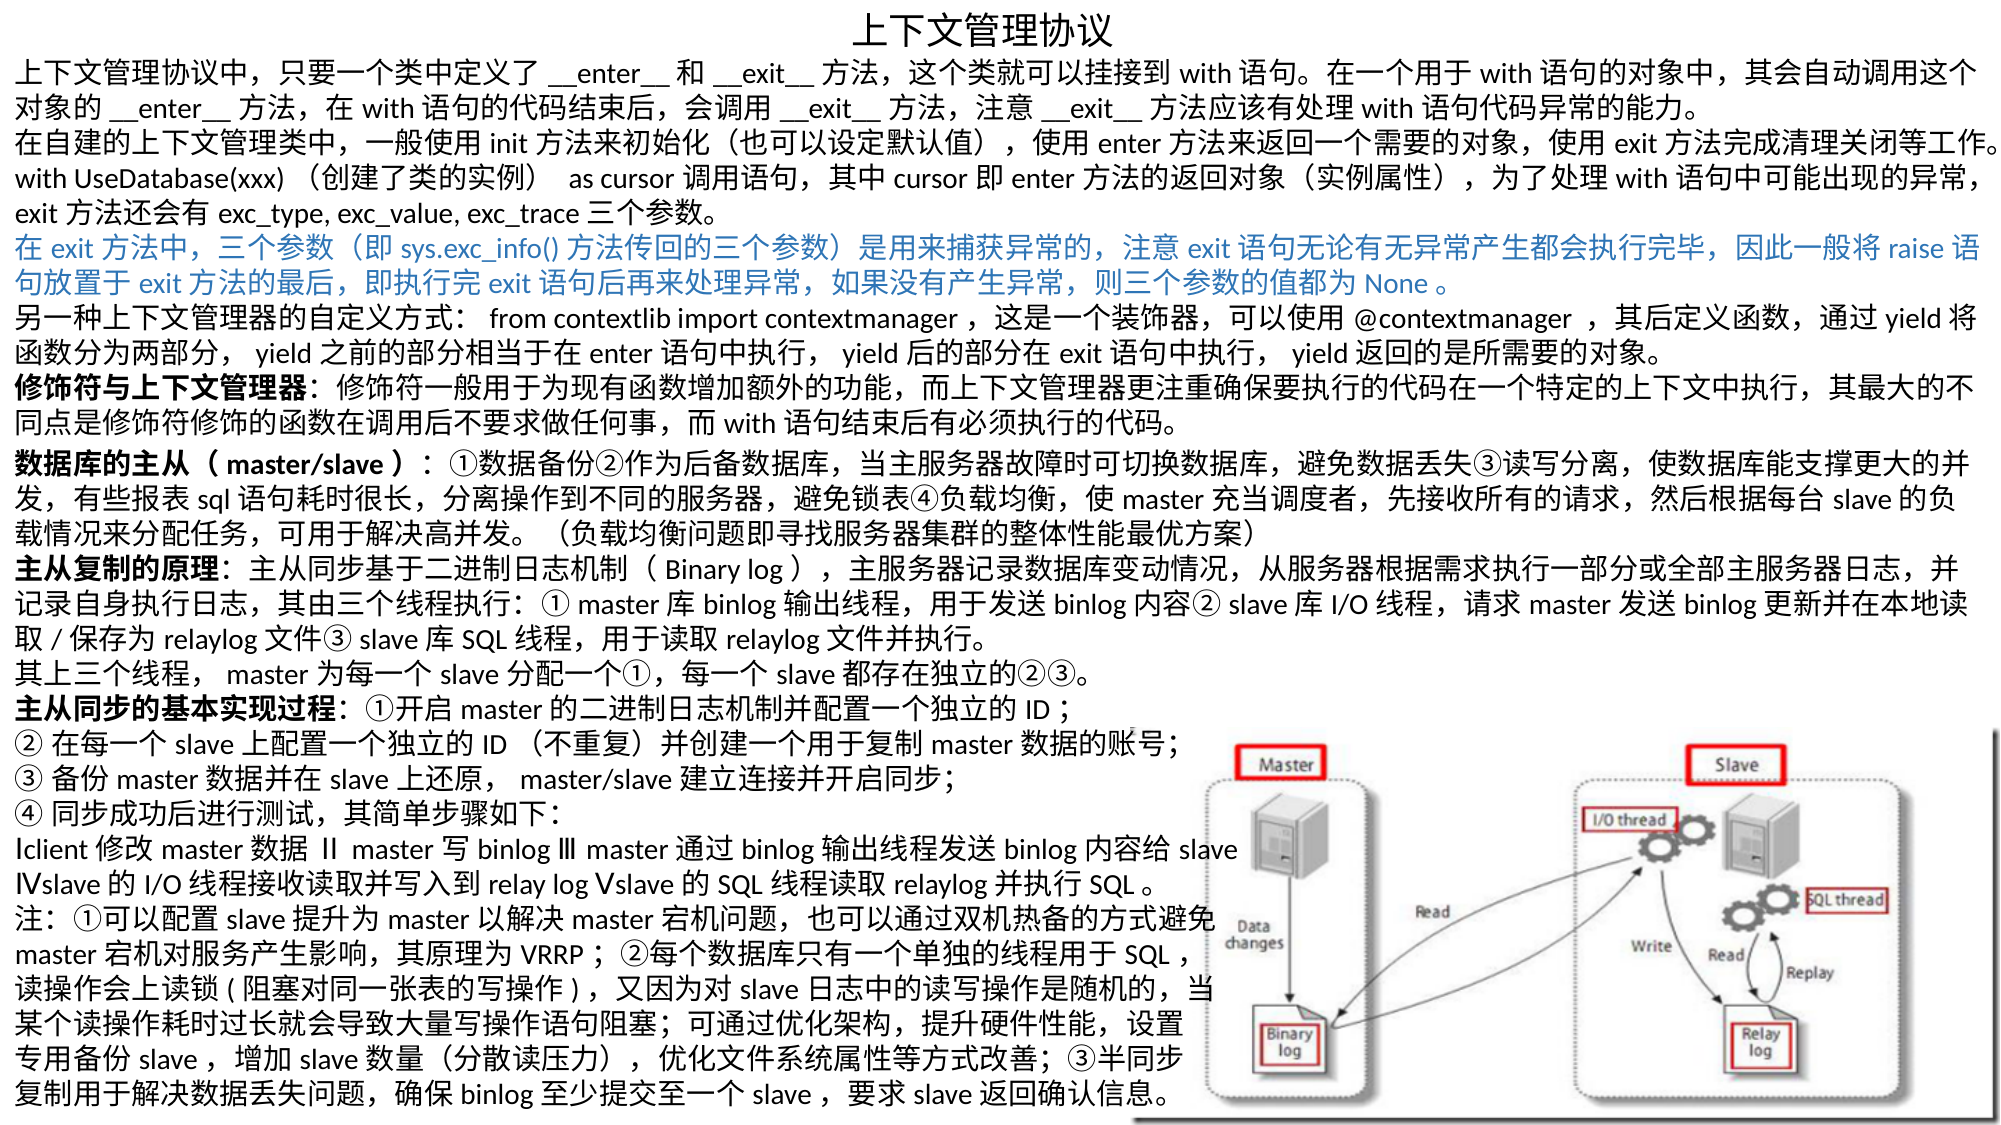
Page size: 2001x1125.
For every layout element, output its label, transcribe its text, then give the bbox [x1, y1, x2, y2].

picture [1130, 727, 2000, 1125]
text_box 数据库的主从（master/slave）：①数据备份②作为后备数据库，当主服务器故障时可切换数据库，避免数据丢失③读写分离，使数据库能支撑更大的并发，有些报表sql语句耗时很长，分离操作到不同的服务器，避免锁表④负载均衡，使master充当调度者，先接收所有的请求，然后根据每台slave的负载情况来分配任务，可用于解决高并发。（负载均衡问题即寻找服务器集群的整体性能最优方案） 主从复制的原理：主从同步基于二进制日志机制（Binary log），主服务器记录数据库变动情况，从服务器根据需求执行一部分或全部主服务器日志，并记录自身执行日志，其由三个线程执行：①master库binlog输出线程，用于发送binlog内容②slave库I/O线程，请求master发送binlog更新并在本地读取/保存为relaylog文件③slave库SQL线程，用于读取relaylog文件并执行。 其上三个线程，master为每一个slave分配一个①，每一个slave都存在独立的②③。 主从同步的基本实现过程：①开启master的二进制日志机制并配置一个独立的ID； ②在每一个slave上配置一个独立的ID（不重复）并创建一个用于复制master数据的账号； ③备份master数据并在slave上还原，master/slave建立连接并开启同步； ④同步成功后进行测试，其简单步骤如下： Ⅰclient修改master数据 Ⅱmaster写binlog Ⅲmaster通过binlog输出线程发送binlog内容给slave Ⅳslave的I/O线程接收读取并写入到relay log Ⅴslave的SQL线程读取relaylog并执行SQL。 注：①可以配置slave提升为master以解决master宕机问题，也可以通过双机热备的方式避免 master宕机对服务产生影响，其原理为VRRP；②每个数据库只有一个单独的线程用于SQL， 读操作会上读锁(阻塞对同一张表的写操作)，又因为对slave日志中的读写操作是随机的，当 某个读操作耗时过长就会导致大量写操作语句阻塞；可通过优化架构，提升硬件性能，设置 专用备份slave，增加slave数量（分散读压力），优化文件系统属性等方式改善；③半同步 复制用于解决数据丢失问题，确保binlog至少提交至一个slave，要求slave返回确认信息。 [0, 438, 2000, 1118]
text_box 上下文管理协议中，只要一个类中定义了__enter__和__exit__方法，这个类就可以挂接到with语句。在一个用于with语句的对象中，其会自动调用这个对象的__enter__方法，在with语句的代码结束后，会调用__exit__方法，注意__exit__方法应该有处理with语句代码异常的能力。 在自建的上下文管理类中，一般使用init方法来初始化（也可以设定默认值），使用enter方法来返回一个需要的对象，使用exit方法完成清理关闭等工作。 with UseDatabase(xxx)（创建了类的实例） as cursor调用语句，其中cursor即enter方法的返回对象（实例属性），为了处理with语句中可能出现的异常，exit方法还会有exc_type, exc_value, exc_trace三个参数。 在exit方法中，三个参数（即sys.exc_info()方法传回的三个参数）是用来捕获异常的，注意exit语句无论有无异常产生都会执行完毕，因此一般将raise语句放置于exit方法的最后，即执行完exit语句后再来处理异常，如果没有产生异常，则三个参数的值都为None。 另一种上下文管理器的自定义方式：from contextlib import contextmanager，这是一个装饰器，可以使用@contextmanager ，其后定义函数，通过yield将函数分为两部分，yield之前的部分相当于在enter语句中执行，yield后的部分在exit语句中执行，yield返回的是所需要的对象。 修饰符与上下文管理器：修饰符一般用于为现有函数增加额外的功能，而上下文管理器更注重确保要执行的代码在一个特定的上下文中执行，其最大的不同点是修饰符修饰的函数在调用后不要求做任何事，而with语句结束后有必须执行的代码。 [0, 47, 2000, 438]
text_box 上下文管理协议 [836, 0, 1129, 47]
